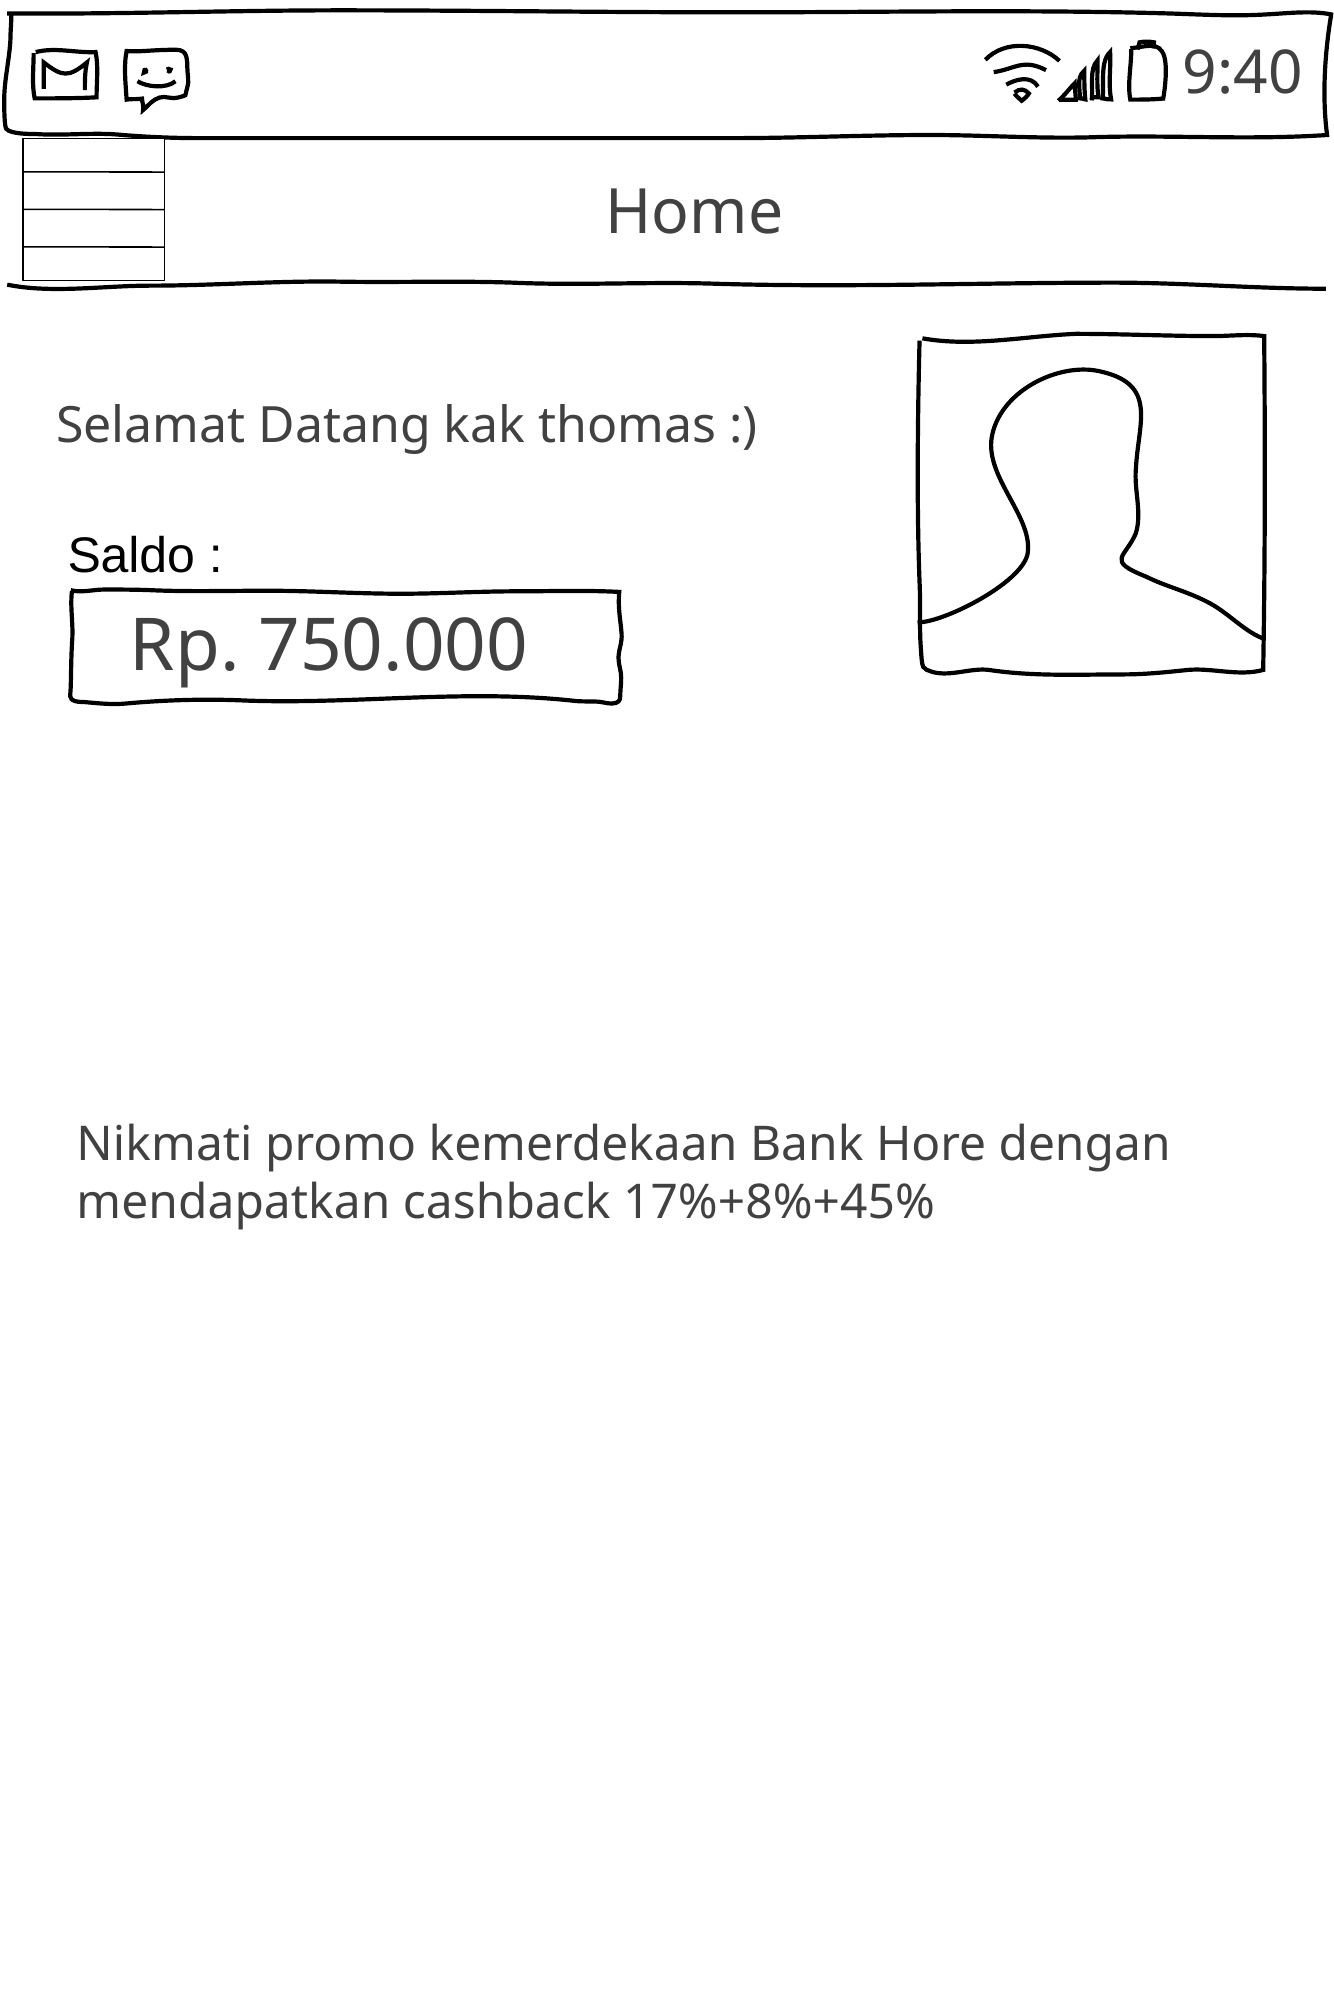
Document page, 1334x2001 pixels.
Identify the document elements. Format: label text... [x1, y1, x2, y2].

text_box [555, 591, 622, 704]
text_box [22, 247, 165, 281]
text_box [22, 210, 165, 247]
text_box Saldo : [52, 507, 352, 590]
text_box Home [543, 167, 790, 249]
text_box [22, 172, 165, 209]
text_box Nikmati promo kemerdekaan Bank Hore dengan mendapatkan cashback 17%+8%+45% [70, 1084, 1218, 1314]
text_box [917, 333, 1266, 676]
text_box [7, 281, 1326, 289]
text_box Selamat Datang kak thomas :) [50, 365, 792, 480]
text_box [70, 590, 376, 705]
text_box Rp. 750.000 [123, 584, 615, 699]
text_box [22, 138, 165, 172]
